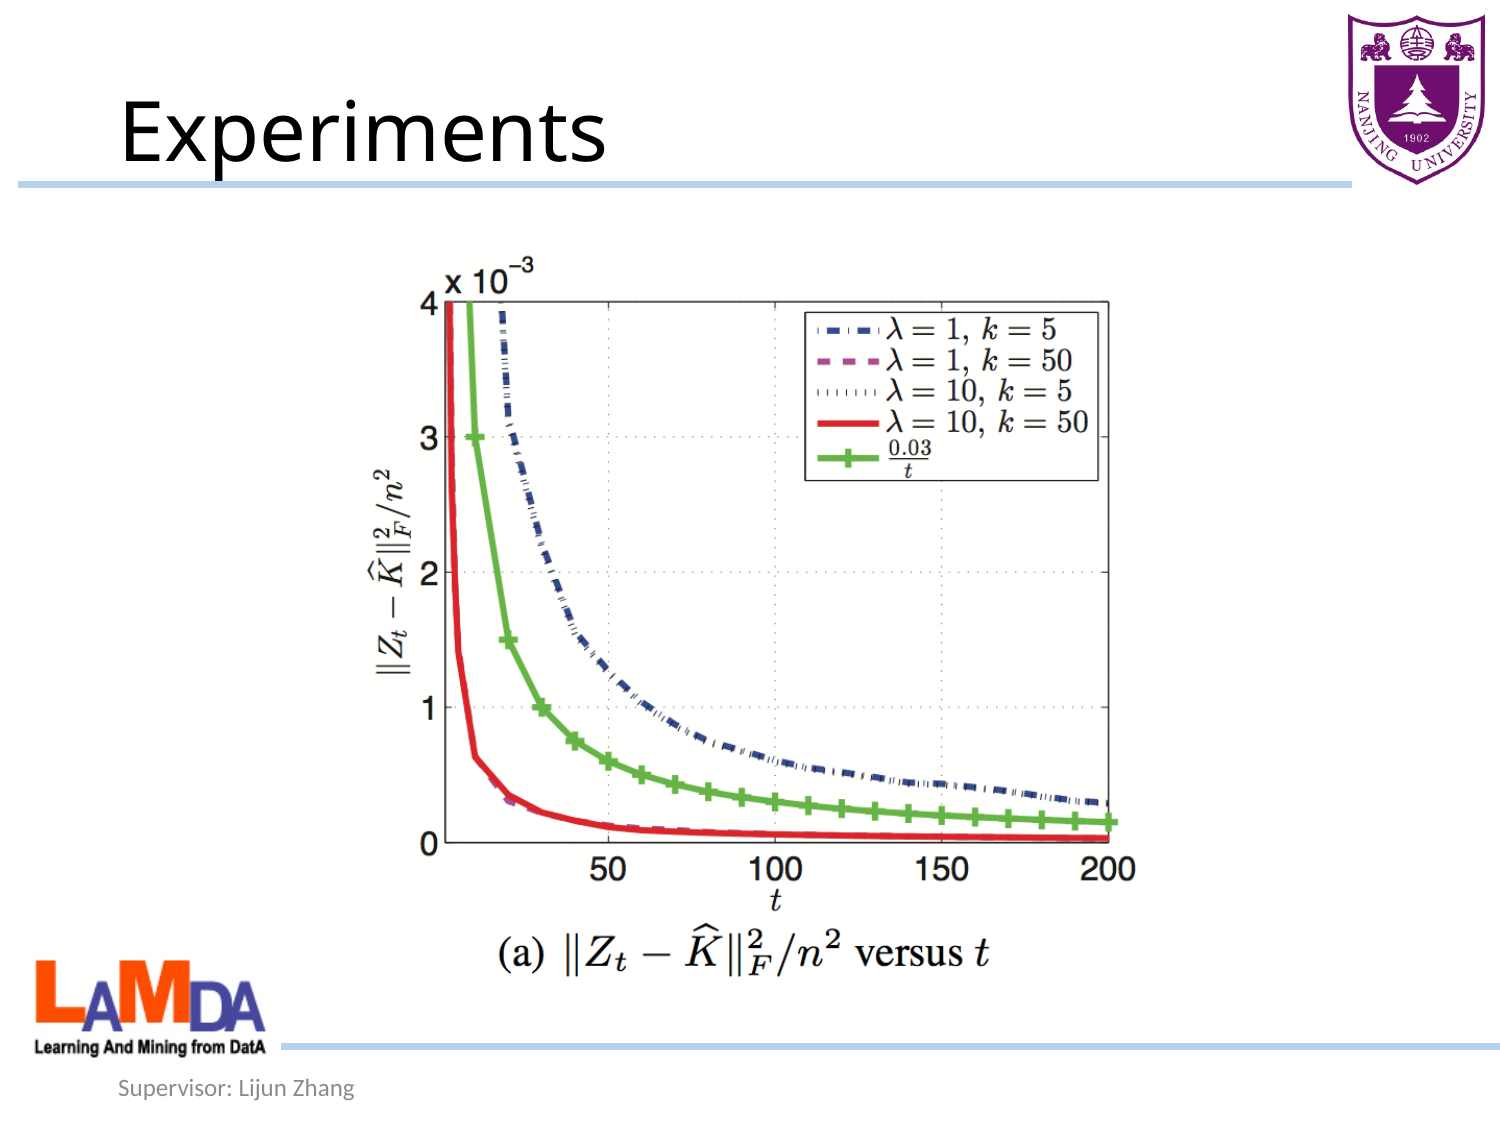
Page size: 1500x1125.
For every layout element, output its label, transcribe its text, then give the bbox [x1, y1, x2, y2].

picture [338, 213, 1162, 993]
picture [23, 952, 281, 1075]
title Experiments [103, 26, 1397, 244]
picture [1348, 14, 1485, 185]
